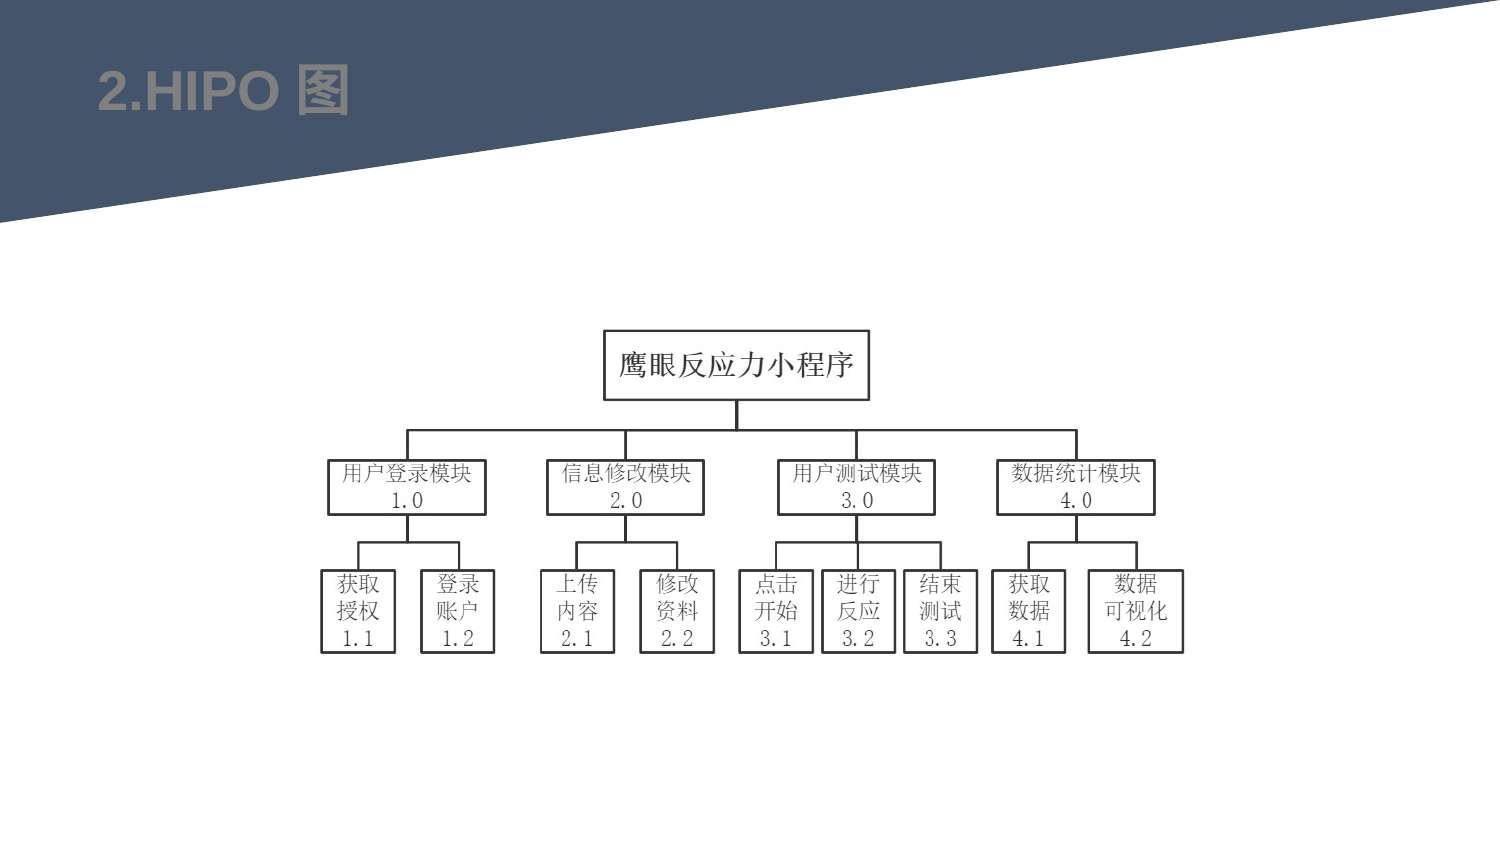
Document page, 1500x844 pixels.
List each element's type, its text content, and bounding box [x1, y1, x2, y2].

text_box [0, 0, 1500, 223]
picture [256, 221, 1244, 763]
text_box 2.HIPO图 [0, 46, 526, 130]
